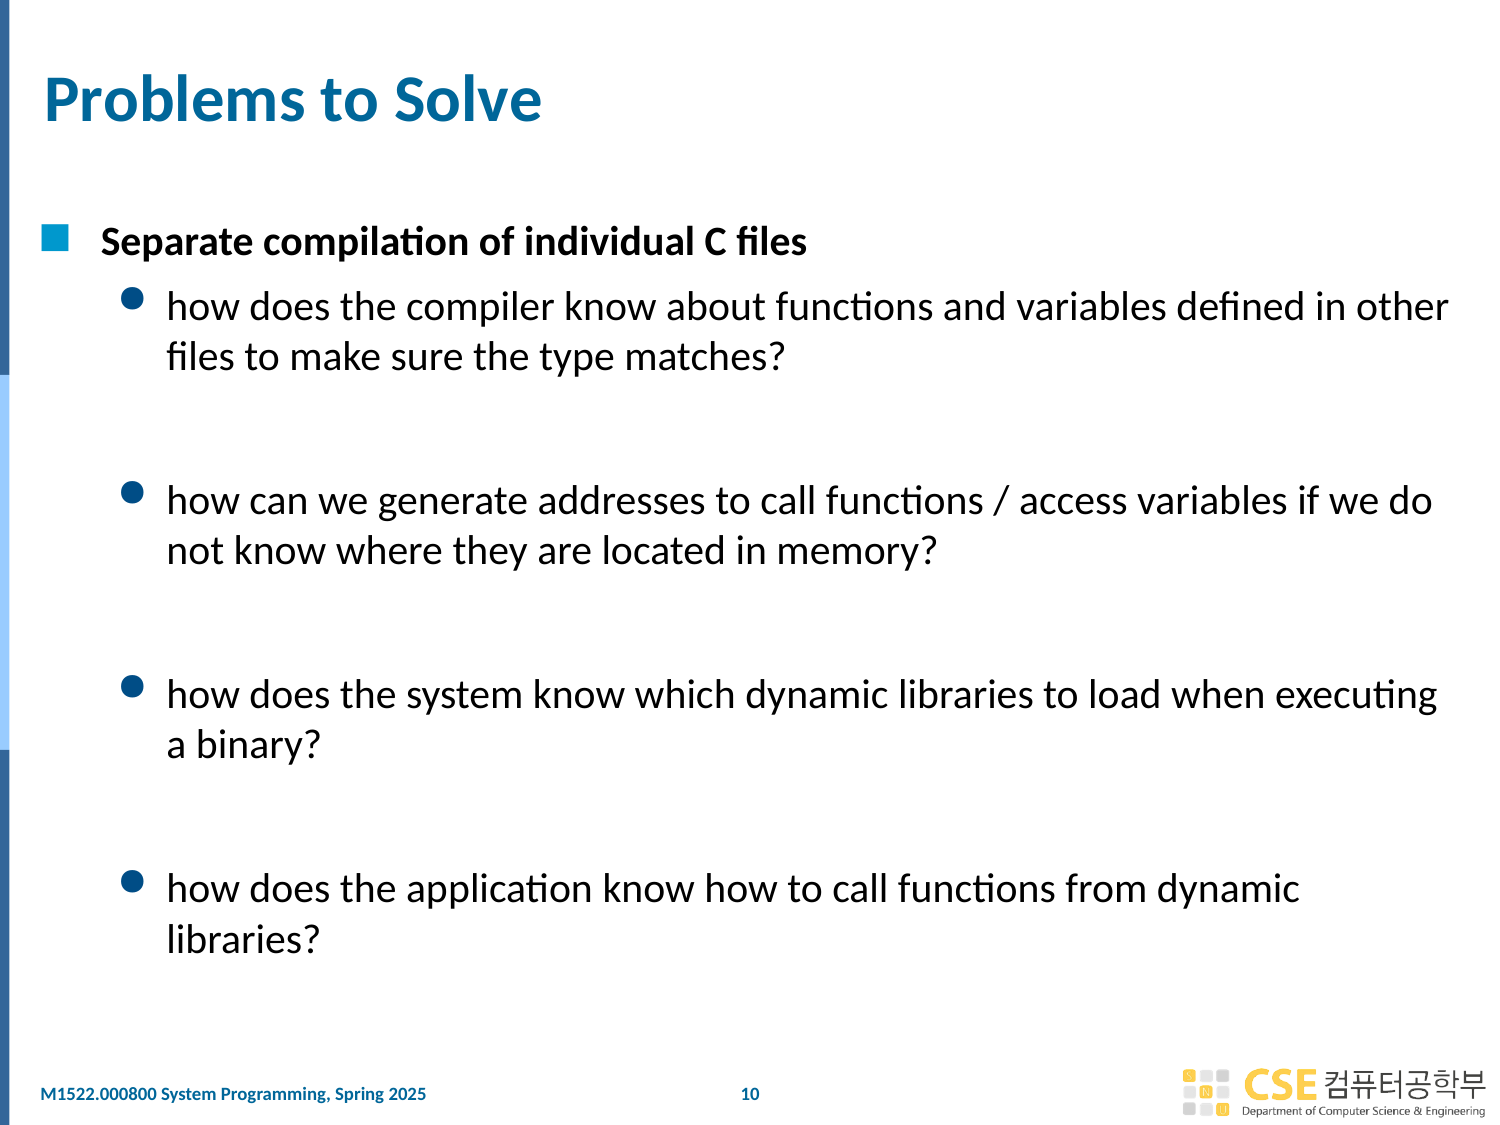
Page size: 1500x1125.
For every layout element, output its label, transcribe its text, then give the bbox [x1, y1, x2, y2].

title Problems to Solve [29, 47, 1477, 142]
picture [1182, 1068, 1487, 1119]
list Separate compilation of individual C files how does the compiler know about functions and variables defined in other files to make sure the type matches? how can we generate addresses to call functions / access variables if we do not know where they are located in memory? how does the system know which dynamic libraries to load when executing a binary? how does the application know how to call functions from dynamic libraries? [29, 206, 1477, 1063]
